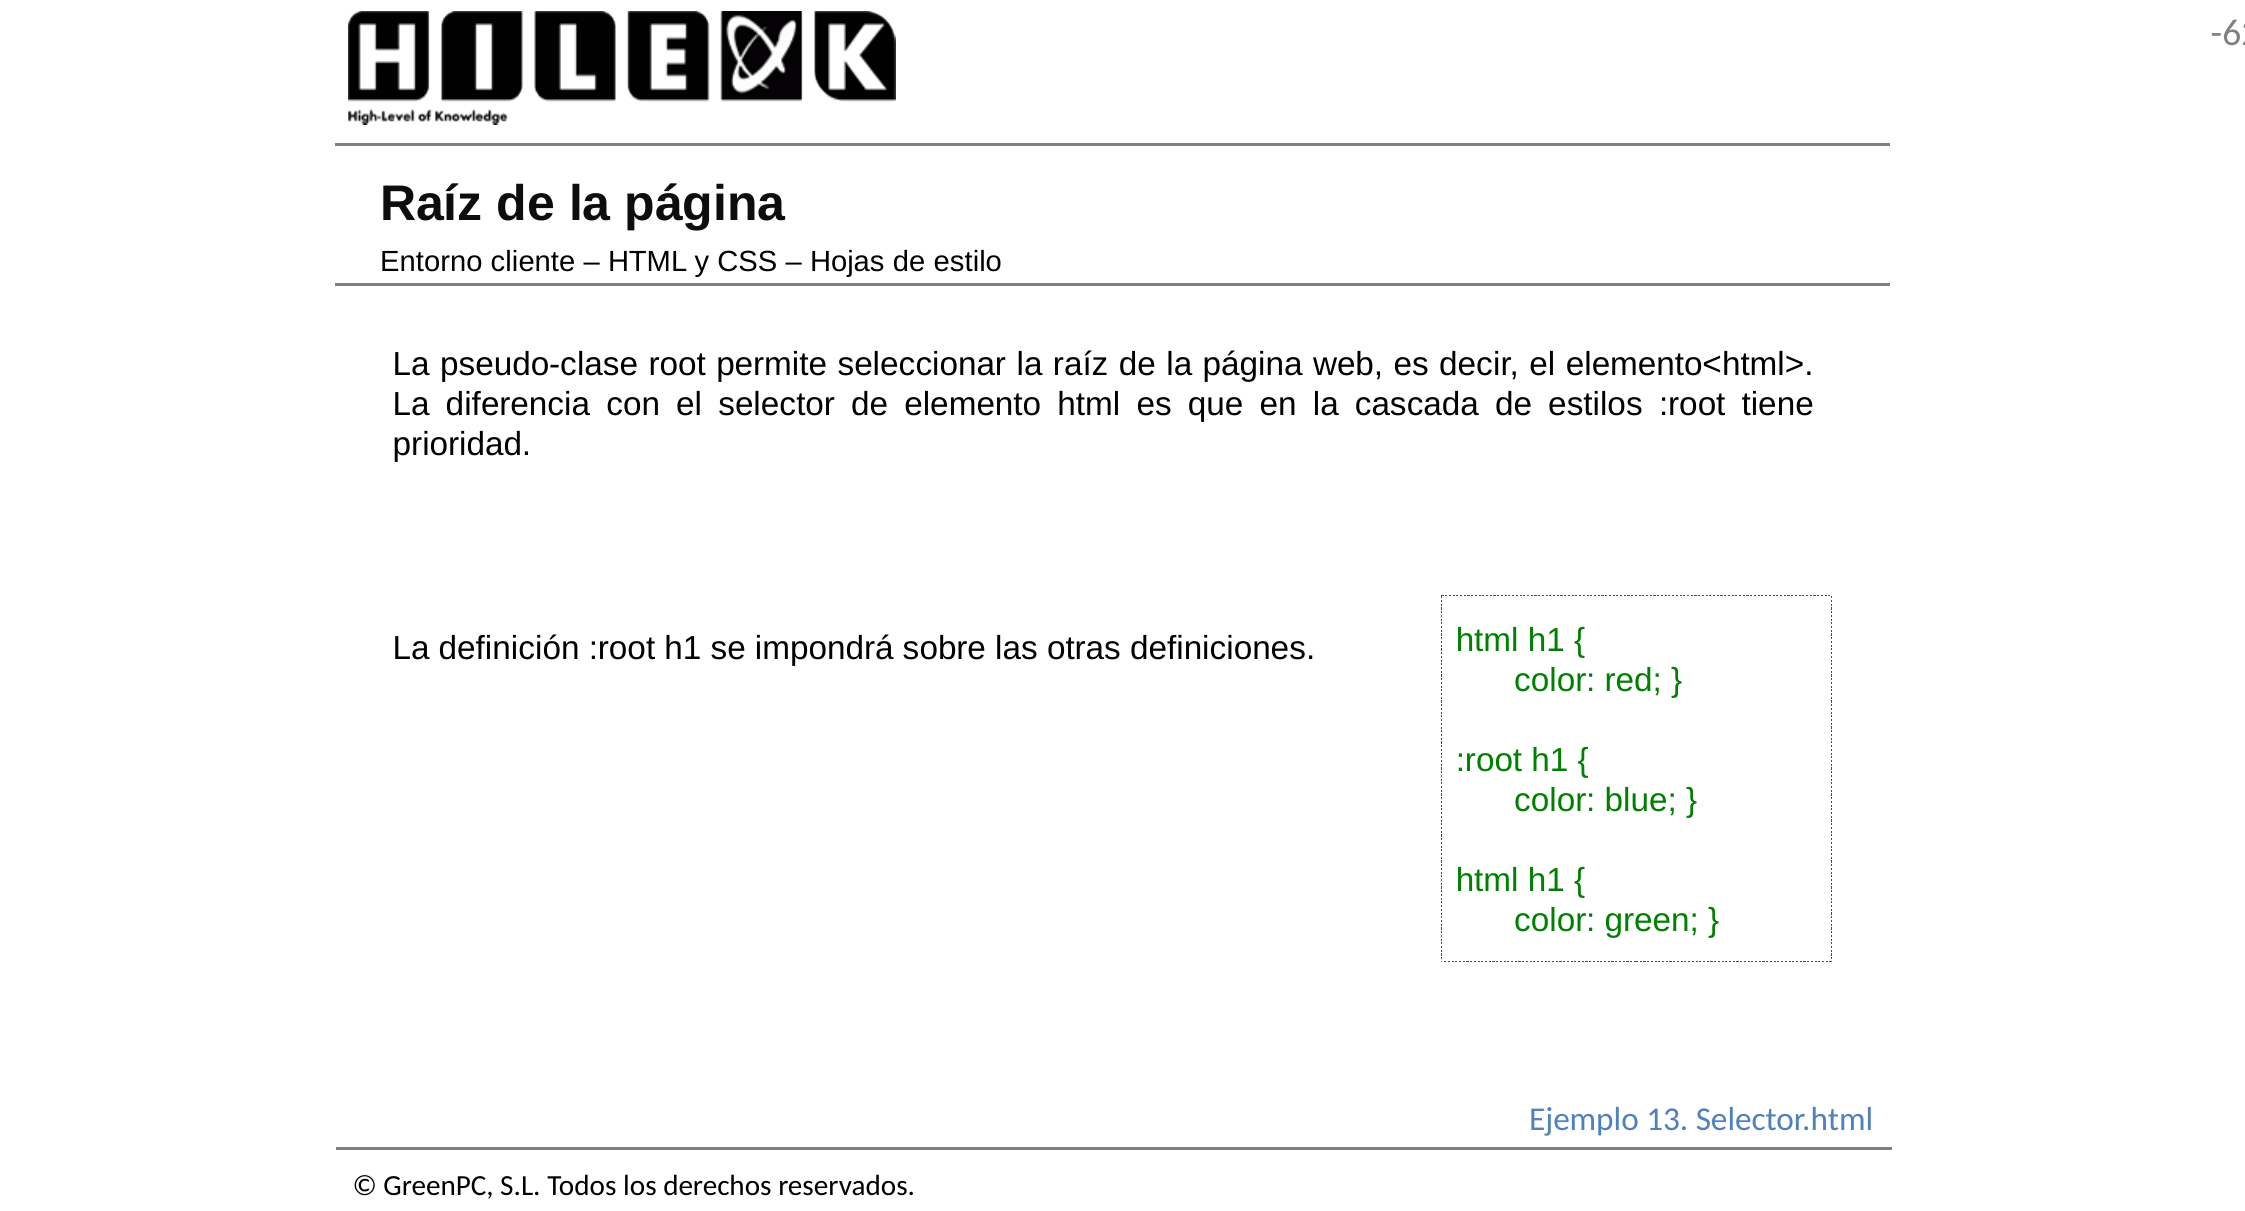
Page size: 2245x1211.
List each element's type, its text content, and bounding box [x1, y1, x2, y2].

picture [348, 11, 896, 125]
text_box html h1 { color: red; } :root h1 { color: blue; } html h1 { color: green; } [1439, 593, 1833, 964]
text_box La definición :root h1 se impondrá sobre las otras definiciones. [377, 618, 1335, 674]
text_box Ejemplo 13. Selector.html [1514, 1089, 1889, 1145]
title Raíz de la página [360, 159, 1879, 241]
list Entorno cliente – HTML y CSS – Hojas de estilo [360, 231, 1501, 288]
text_box La pseudo-clase root permite seleccionar la raíz de la página web, es decir, el elemento<html>. La diferencia con el selector de elemento html es que en la cascada de estilos :root tiene prioridad. [377, 334, 1831, 470]
